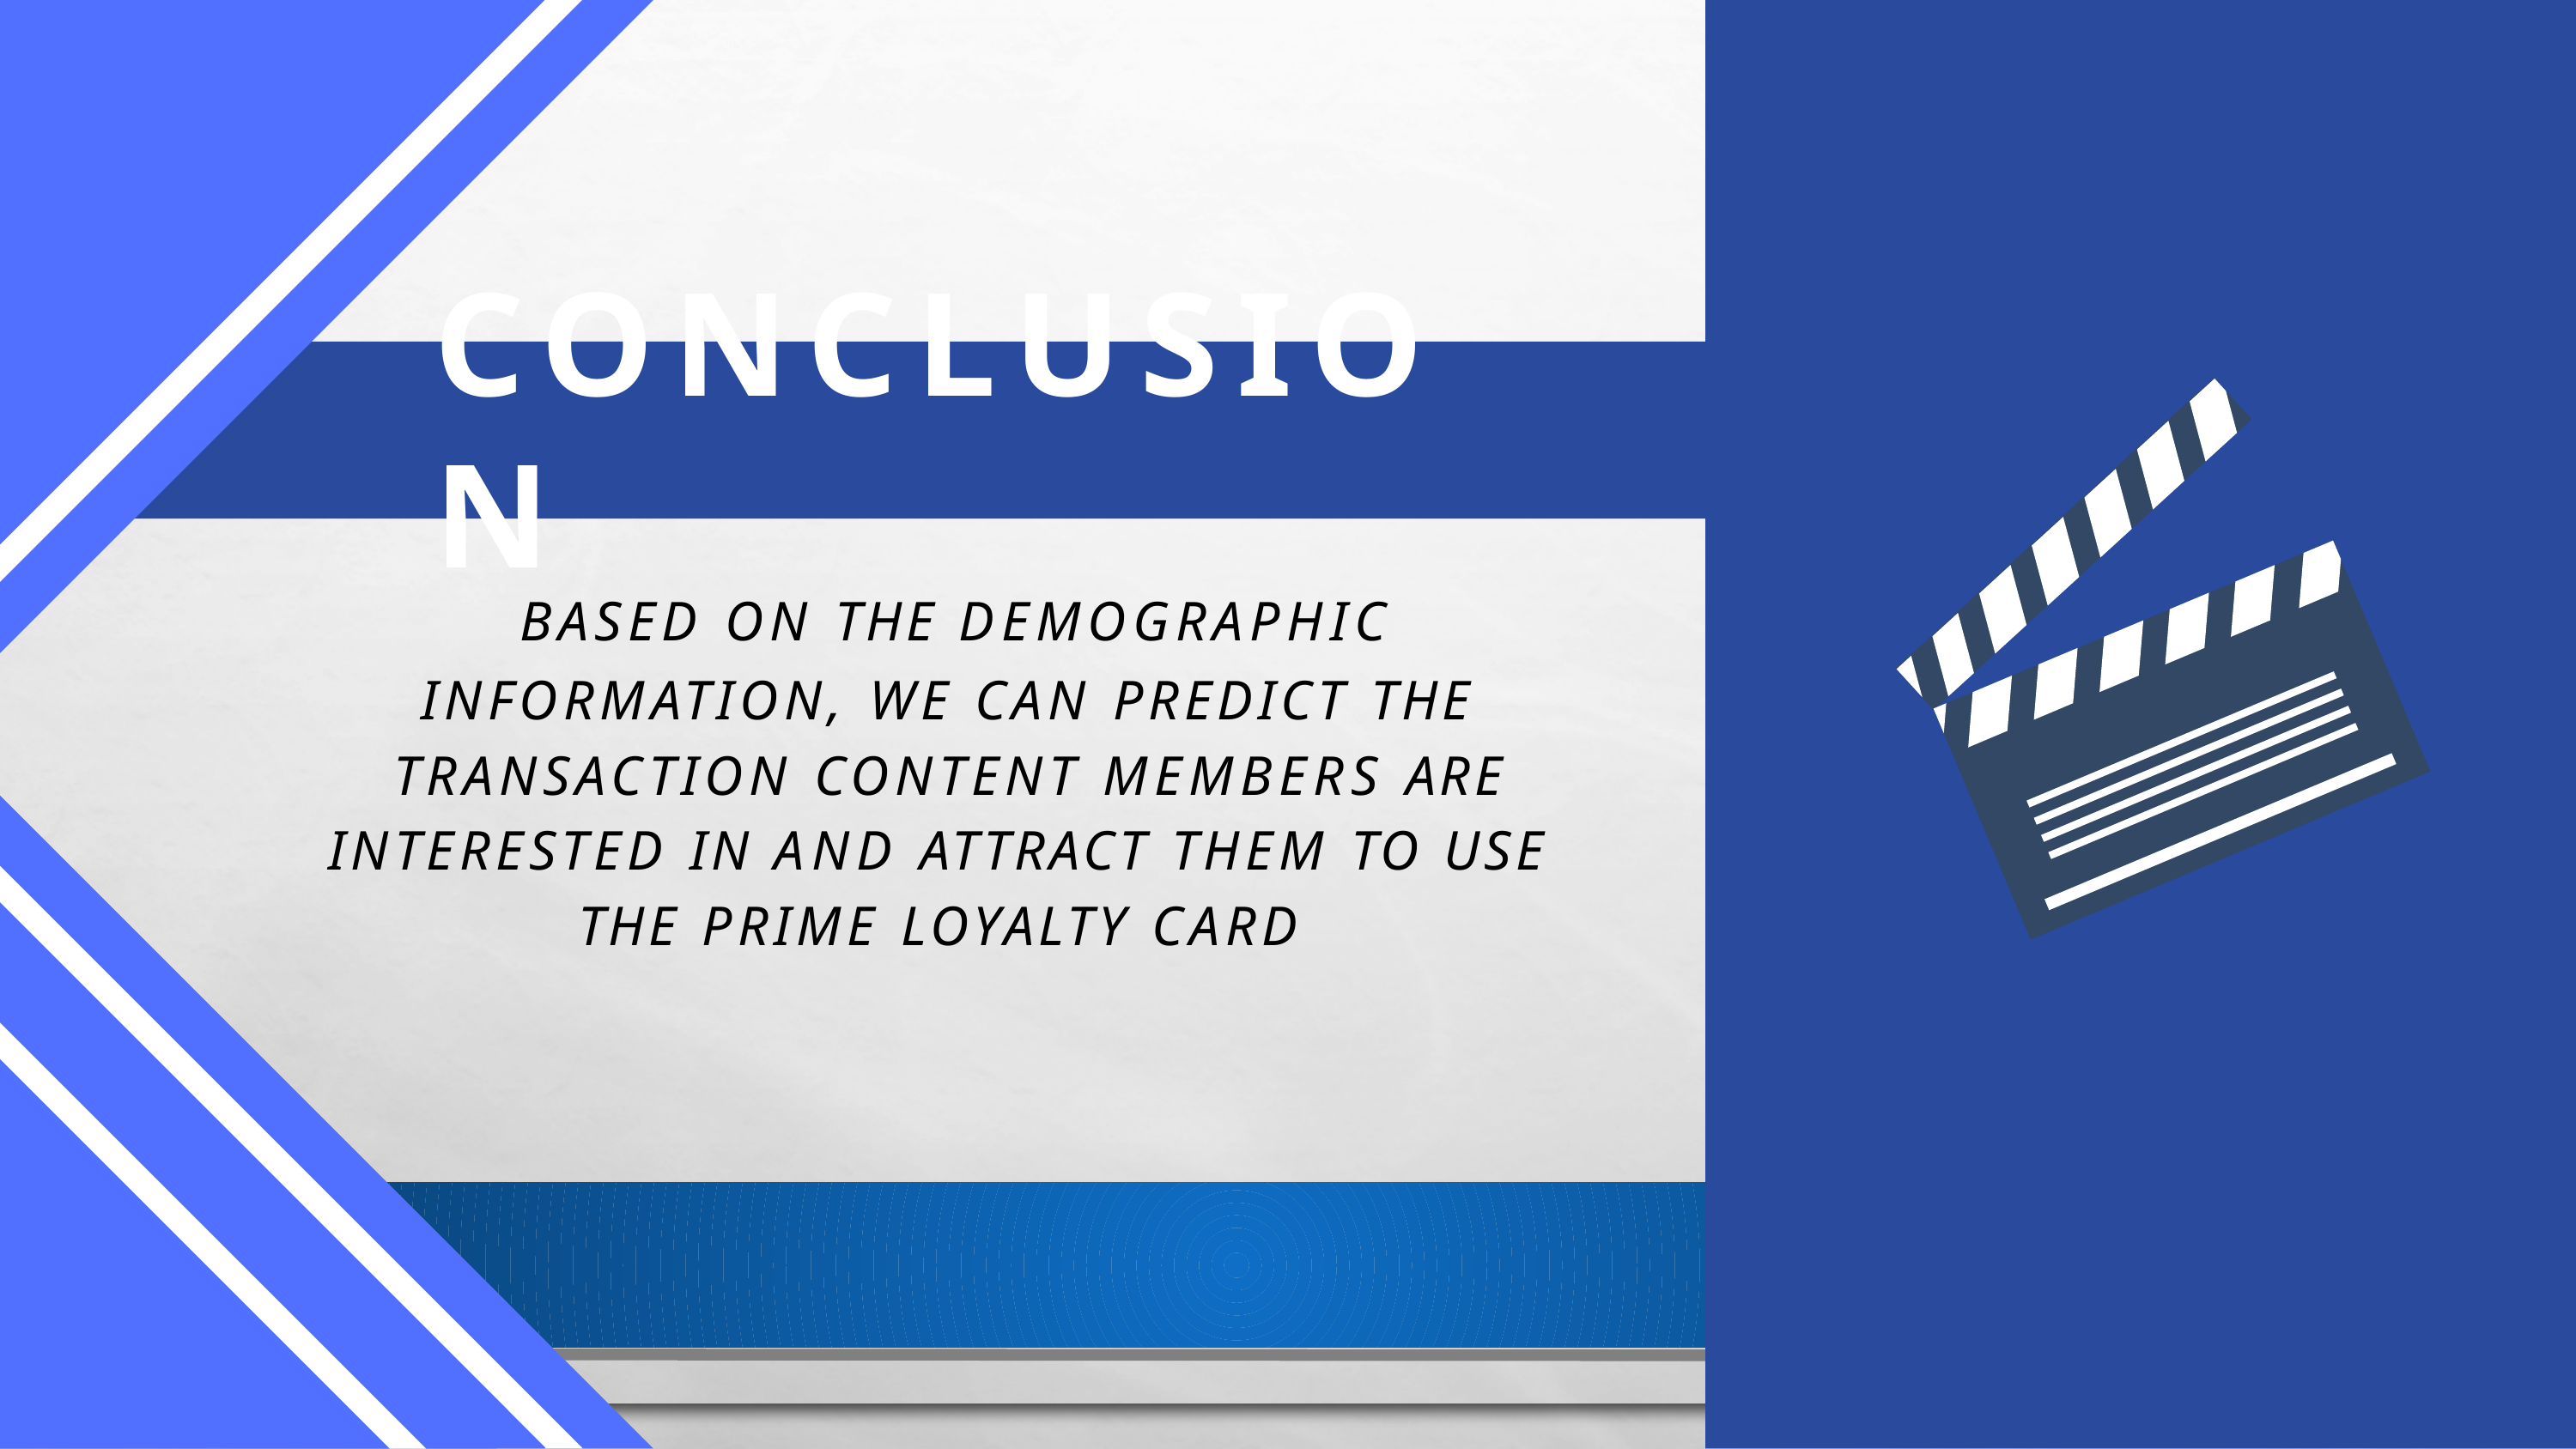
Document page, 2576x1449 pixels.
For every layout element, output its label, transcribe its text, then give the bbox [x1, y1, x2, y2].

text_box BASED ON THE DEMOGRAPHIC INFORMATION, WE CAN PREDICT THE TRANSACTION CONTENT MEMBERS ARE INTERESTED IN AND ATTRACT THEM TO USE THE PRIME LOYALTY CARD [326, 654, 1581, 956]
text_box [1704, 0, 2576, 1449]
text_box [0, 0, 1704, 654]
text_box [0, 795, 654, 1449]
